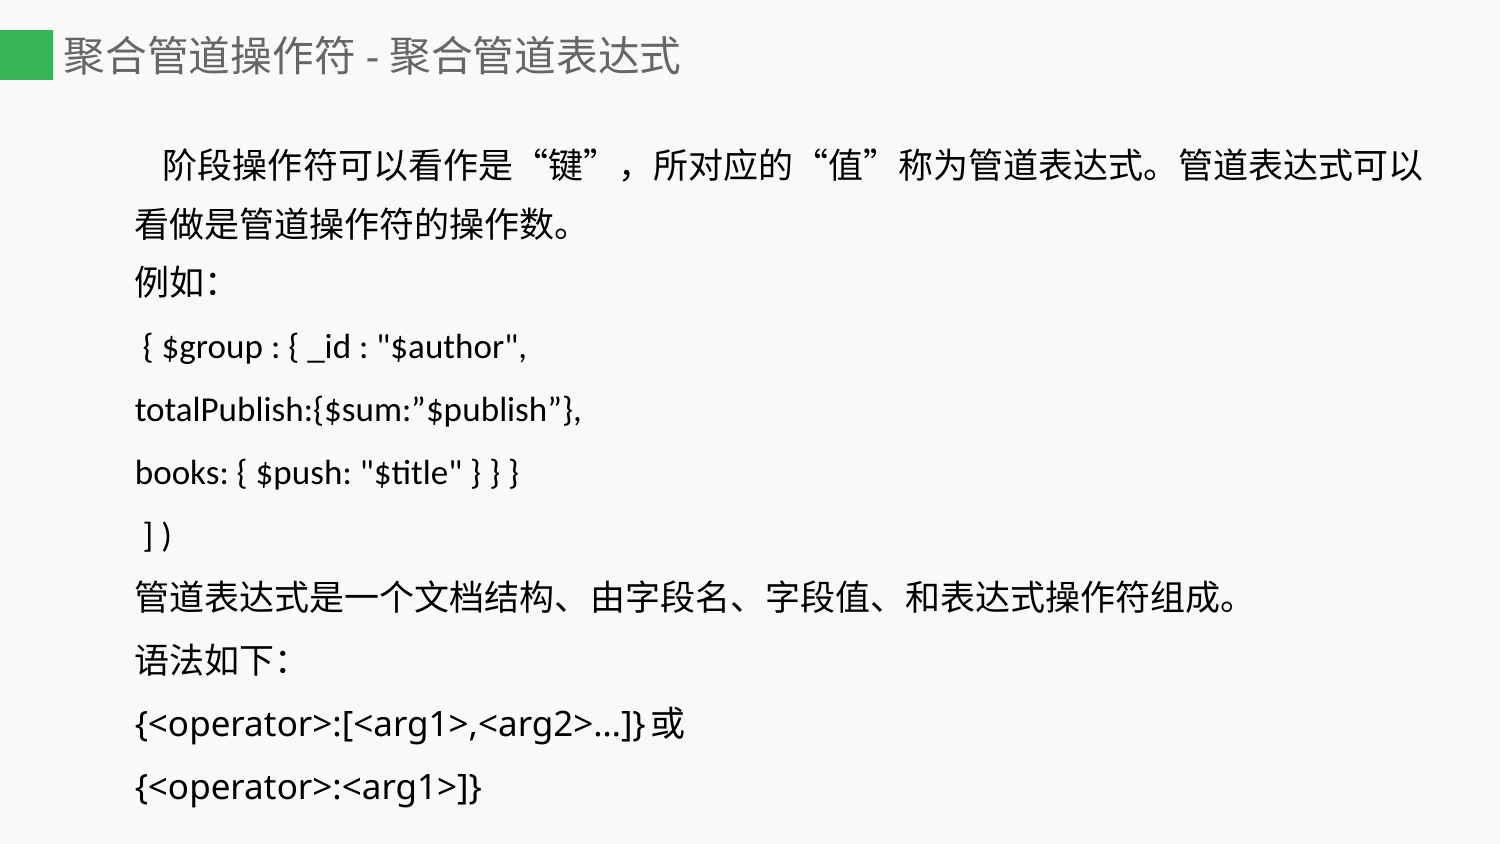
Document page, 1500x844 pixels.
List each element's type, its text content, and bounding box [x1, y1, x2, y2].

picture [0, 30, 54, 80]
title 聚合管道操作符-聚合管道表达式 [63, 25, 1480, 85]
subtitle 阶段操作符可以看作是“键”，所对应的“值”称为管道表达式。管道表达式可以看做是管道操作符的操作数。 例如： { $group : { _id : "$author", totalPublish:{$sum:”$publish”}, books: { $push: "$title" } } } ] ) 管道表达式是一个文档结构、由字段名、字段值、和表达式操作符组成。 语法如下： {<operator>:[<arg1>,<arg2>…]}或 {<operator>:<arg1>]} [123, 126, 1424, 813]
